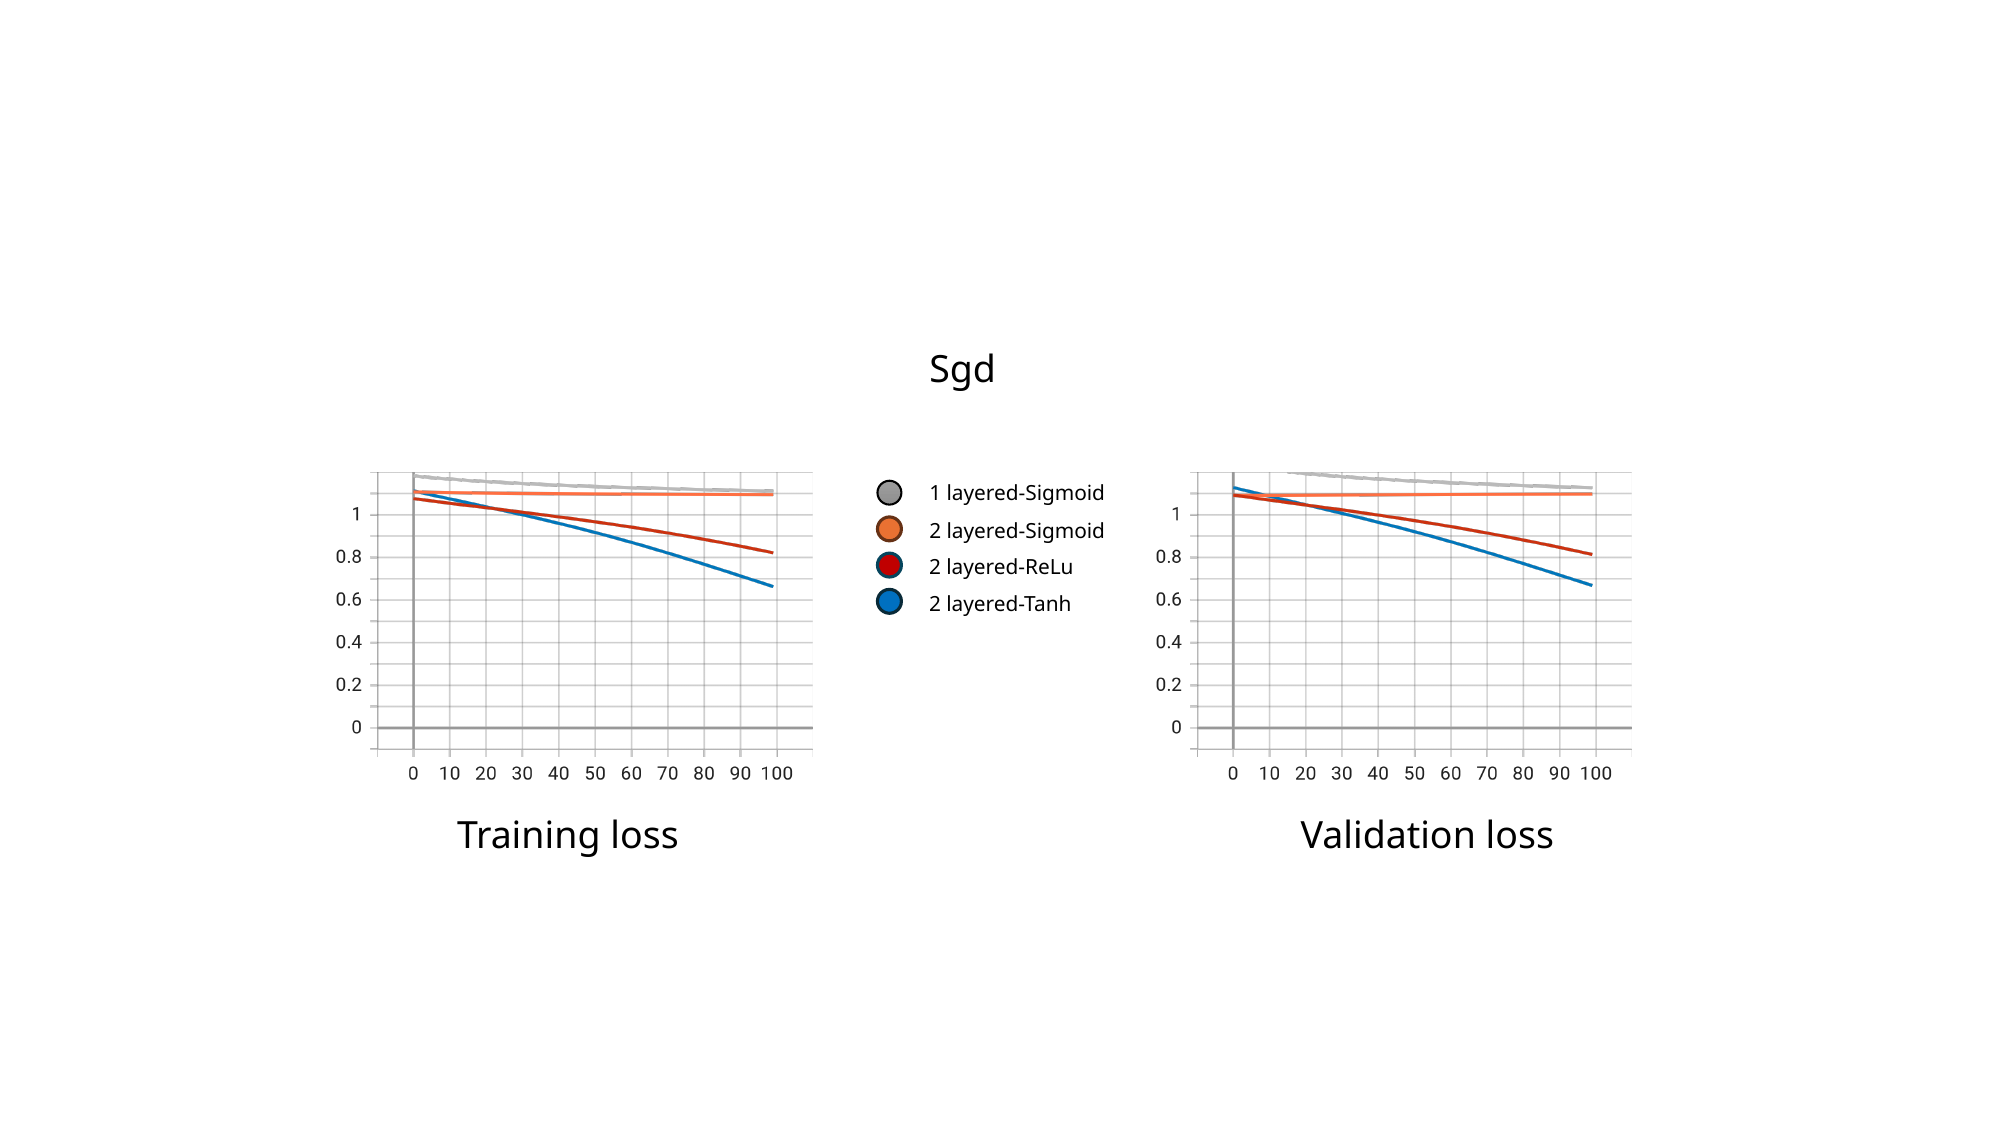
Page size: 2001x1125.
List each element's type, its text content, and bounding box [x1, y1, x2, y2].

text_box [296, 471, 1657, 865]
text_box Sgd [914, 337, 1175, 398]
